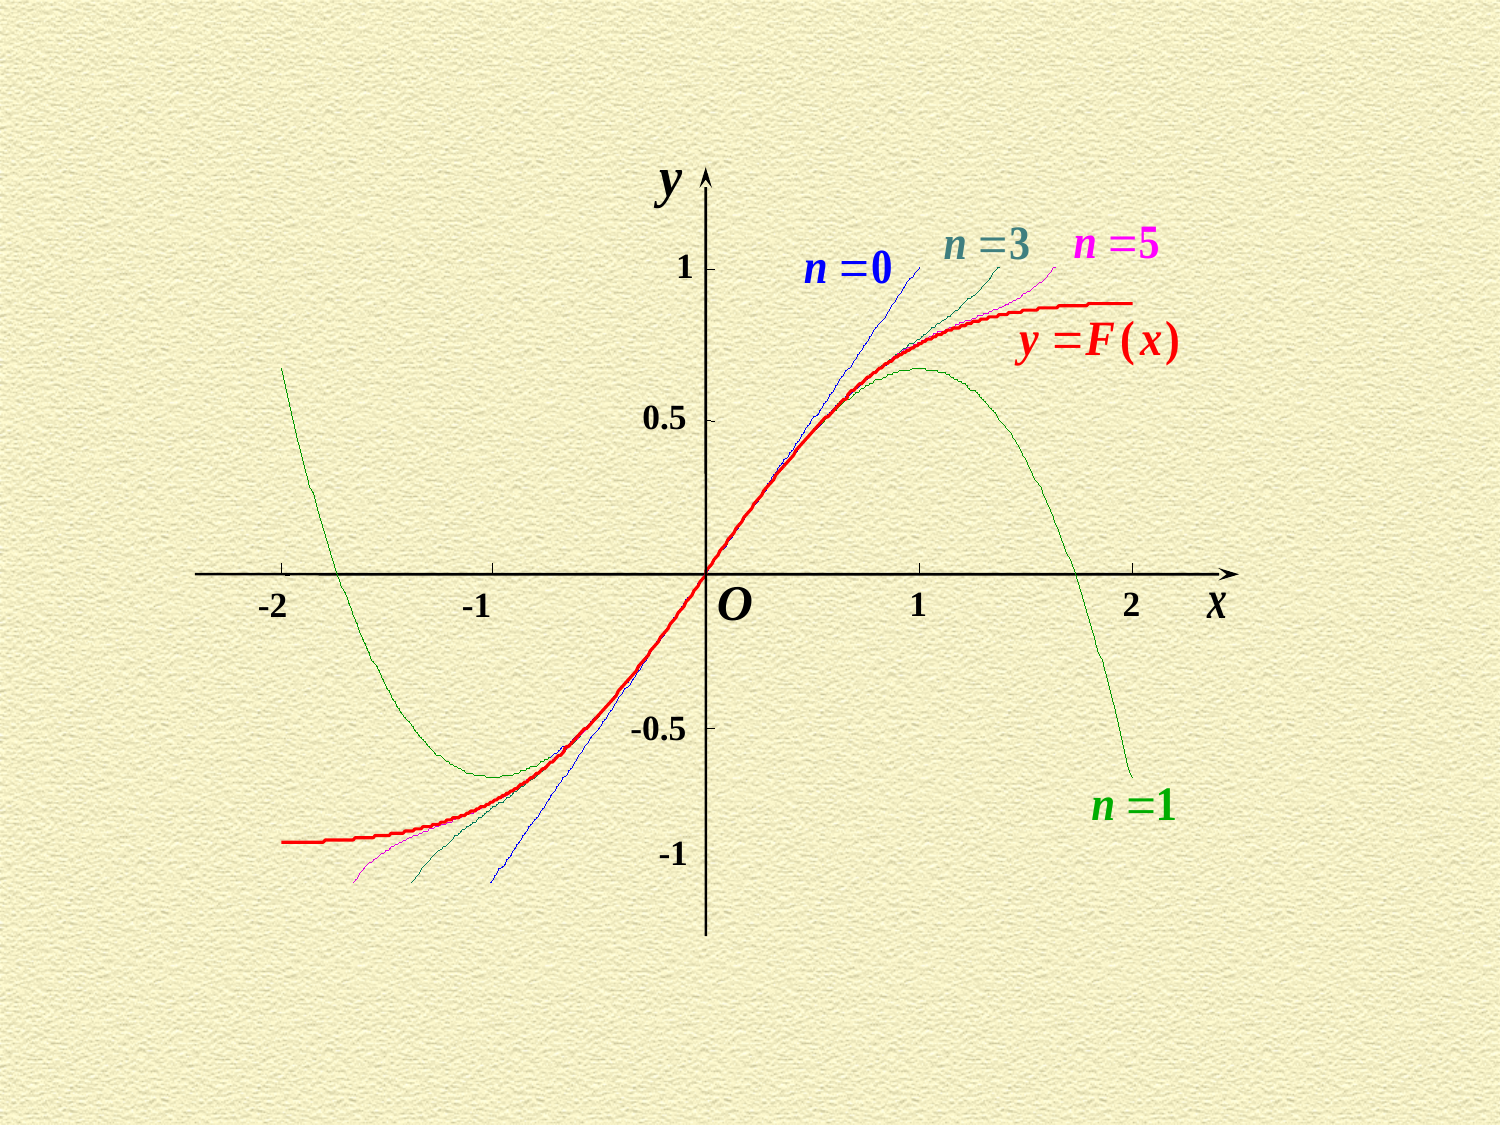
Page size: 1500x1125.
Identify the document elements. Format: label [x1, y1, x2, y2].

text_box [194, 163, 1240, 937]
picture [0, 0, 1500, 1125]
